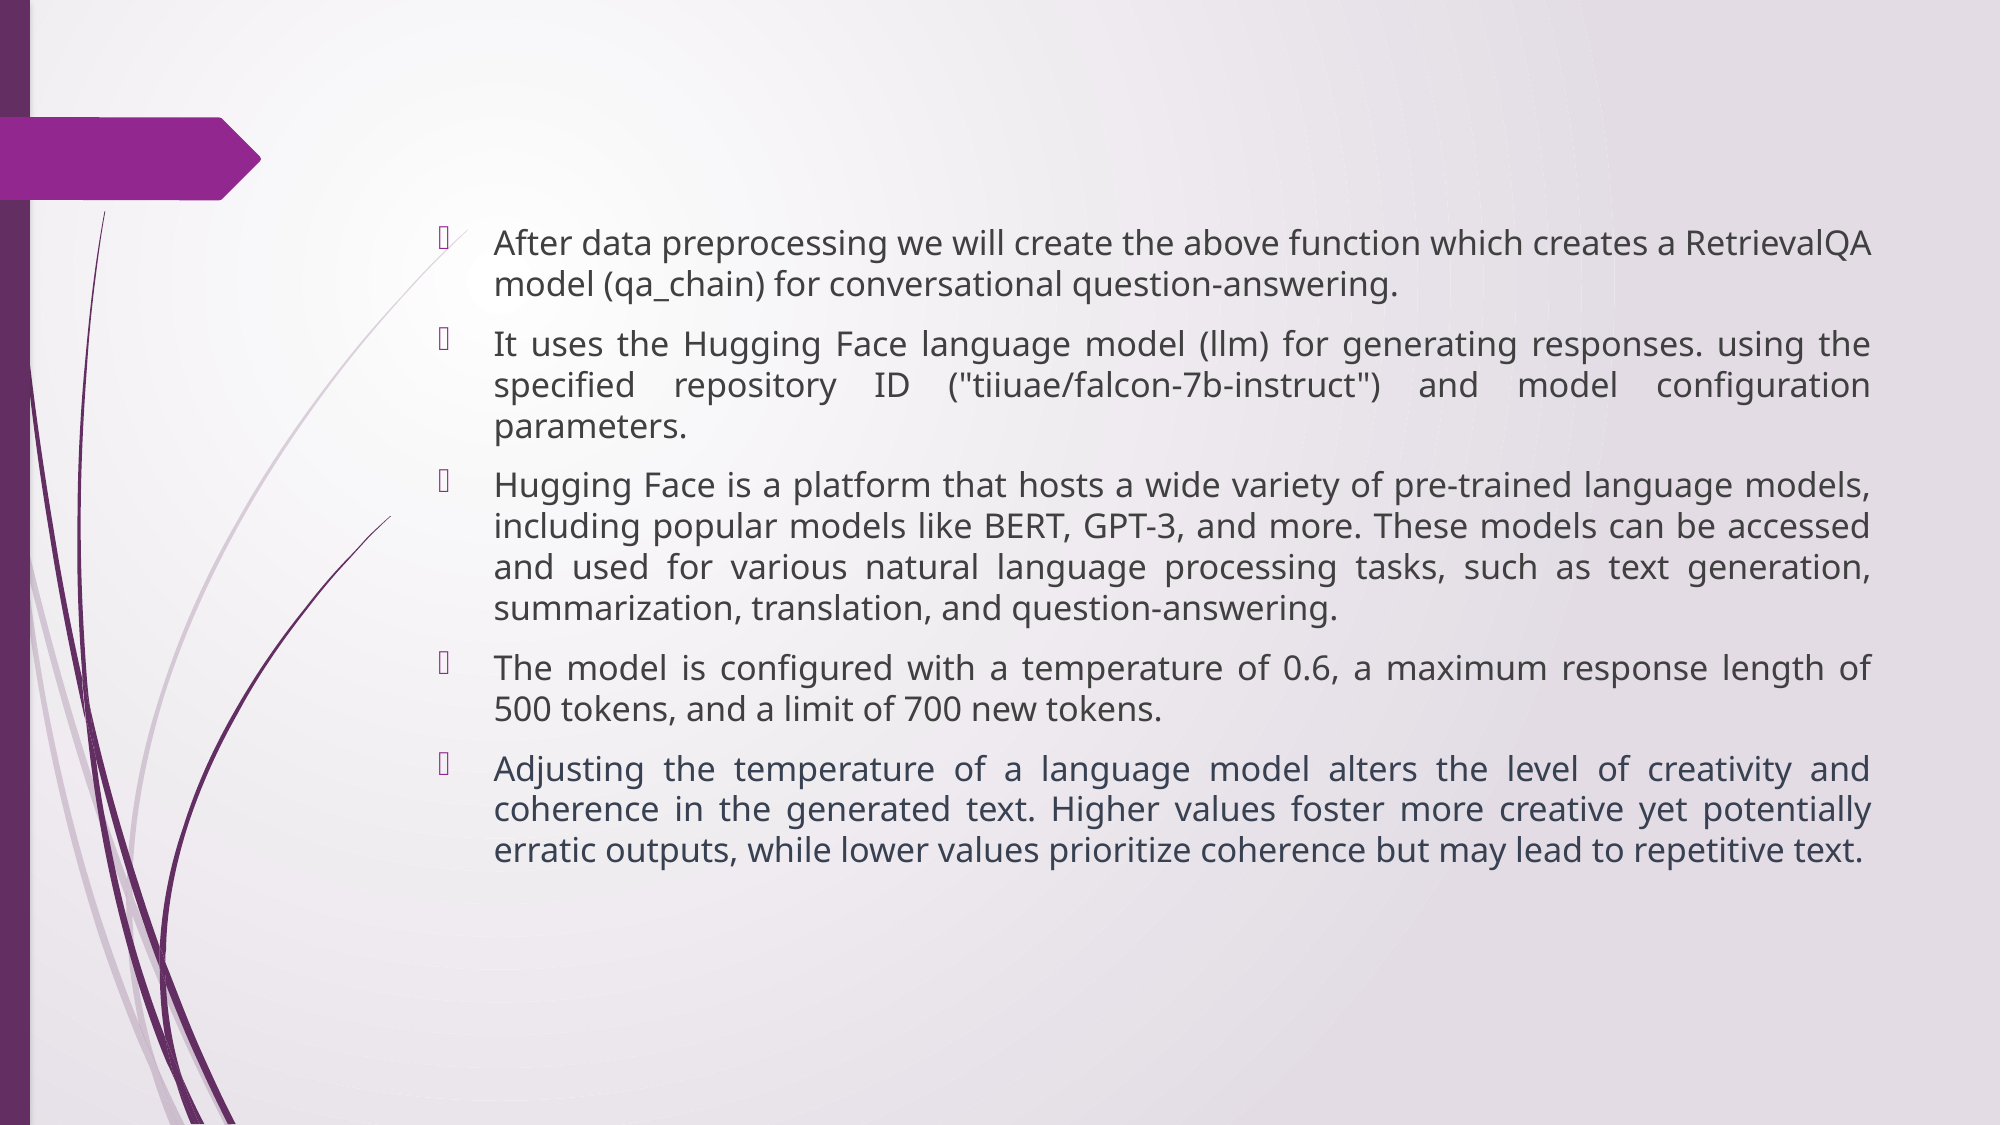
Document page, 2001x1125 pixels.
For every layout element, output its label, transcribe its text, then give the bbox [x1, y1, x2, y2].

list After data preprocessing we will create the above function which creates a RetrievalQA model (qa_chain) for conversational question-answering. It uses the Hugging Face language model (llm) for generating responses. using the specified repository ID ("tiiuae/falcon-7b-instruct") and model configuration parameters. Hugging Face is a platform that hosts a wide variety of pre-trained language models, including popular models like BERT, GPT-3, and more. These models can be accessed and used for various natural language processing tasks, such as text generation, summarization, translation, and question-answering. The model is configured with a temperature of 0.6, a maximum response length of 500 tokens, and a limit of 700 new tokens. Adjusting the temperature of a language model alters the level of creativity and coherence in the generated text. Higher values foster more creative yet potentially erratic outputs, while lower values prioritize coherence but may lead to repetitive text. [423, 214, 1886, 916]
